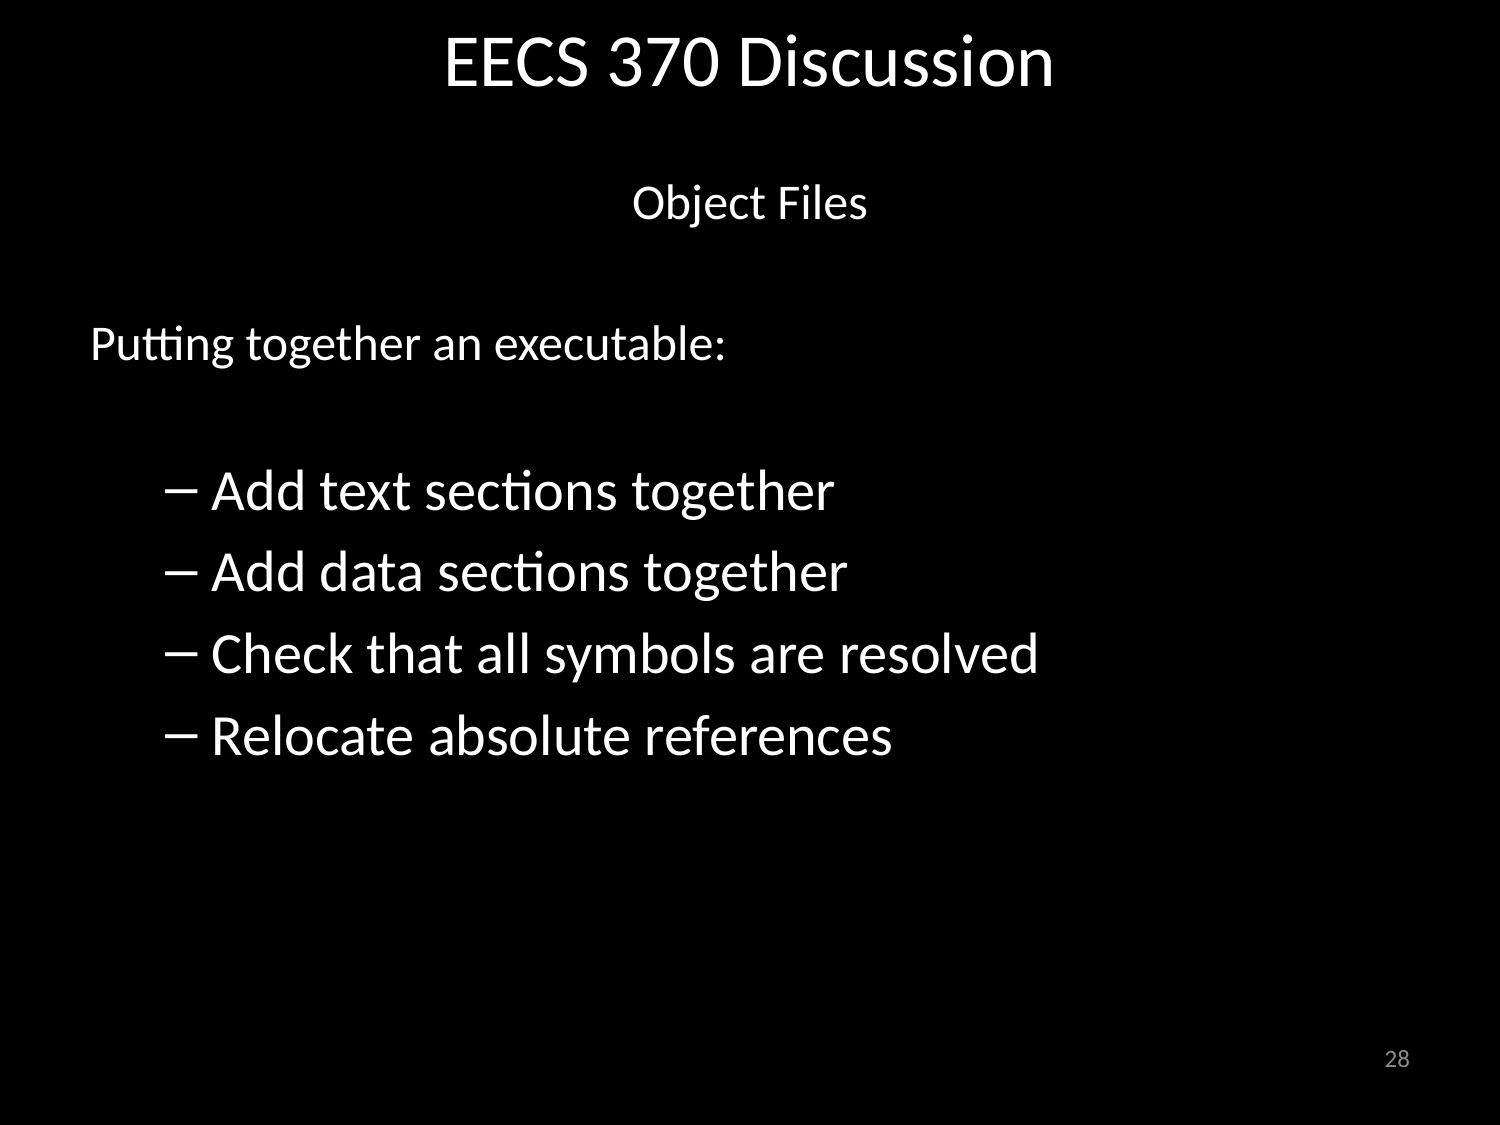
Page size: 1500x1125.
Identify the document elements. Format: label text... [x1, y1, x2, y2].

list Object Files Putting together an executable: Add text sections together Add data sections together Check that all symbols are resolved Relocate absolute references [75, 162, 1425, 1050]
title EECS 370 Discussion [75, 0, 1425, 150]
slide_number 28 [1074, 1027, 1425, 1088]
